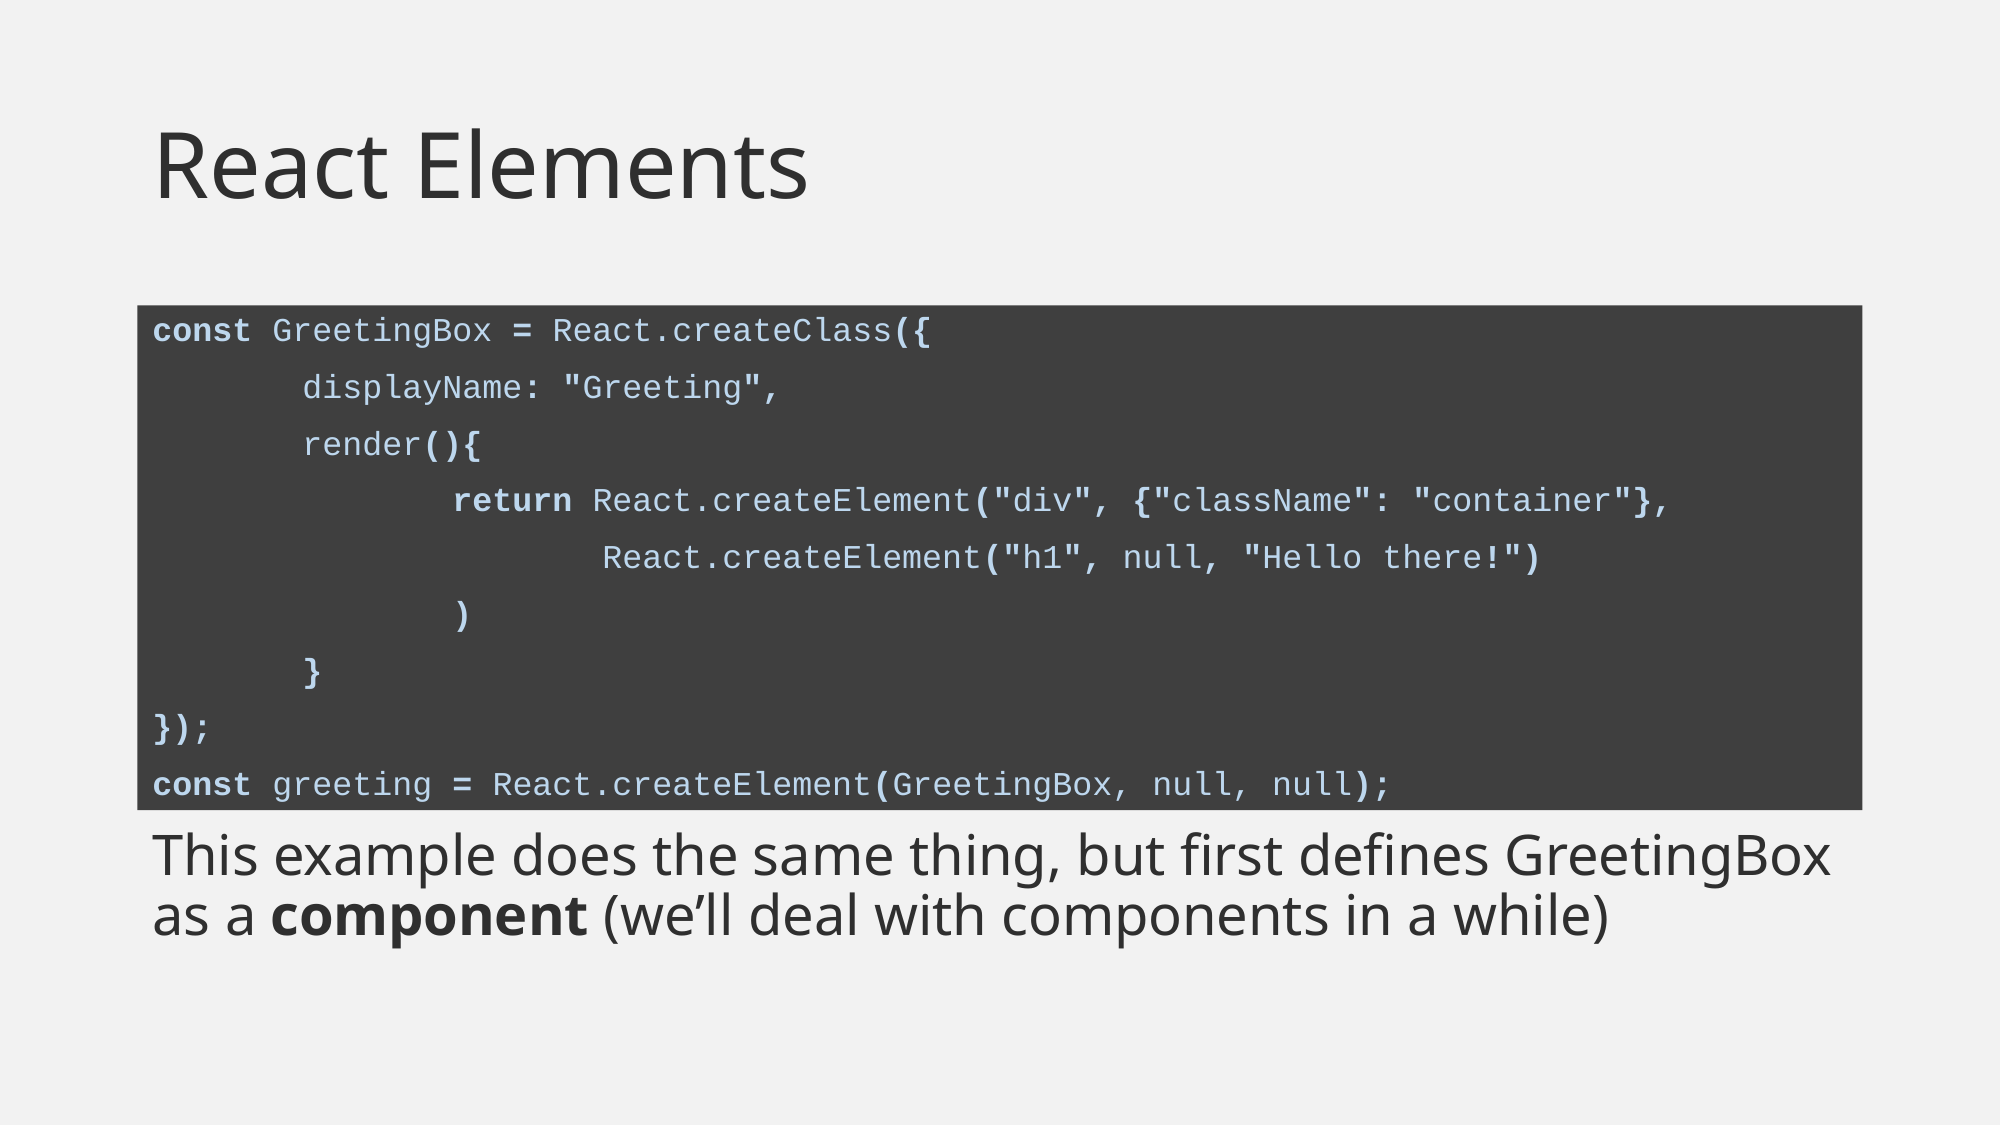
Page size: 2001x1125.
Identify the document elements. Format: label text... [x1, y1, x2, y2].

title React Elements [137, 59, 1863, 278]
list This example does the same thing, but first defines GreetingBox as a component (we’ll deal with components in a while) [137, 811, 1863, 1020]
text_box const GreetingBox = React.createClass({ displayName: "Greeting", render(){ return React.createElement("div", {"className": "container"}, React.createElement("h1", null, "Hello there!") ) } }); const greeting = React.createElement(GreetingBox, null, null); [137, 305, 1863, 811]
